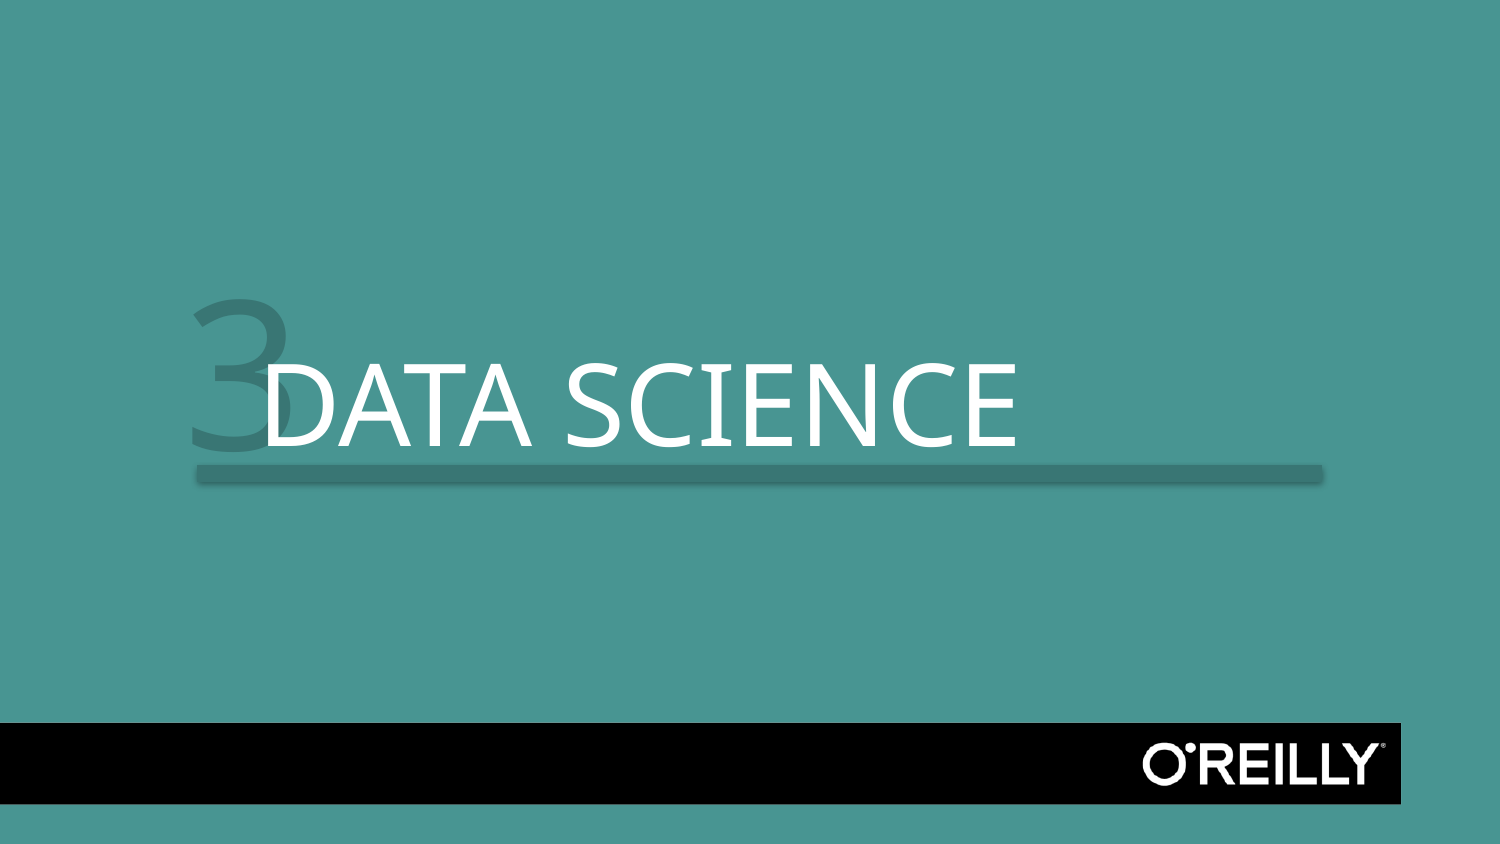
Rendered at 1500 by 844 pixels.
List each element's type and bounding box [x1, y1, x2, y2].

text_box [177, 234, 1323, 503]
picture [0, 0, 1500, 844]
